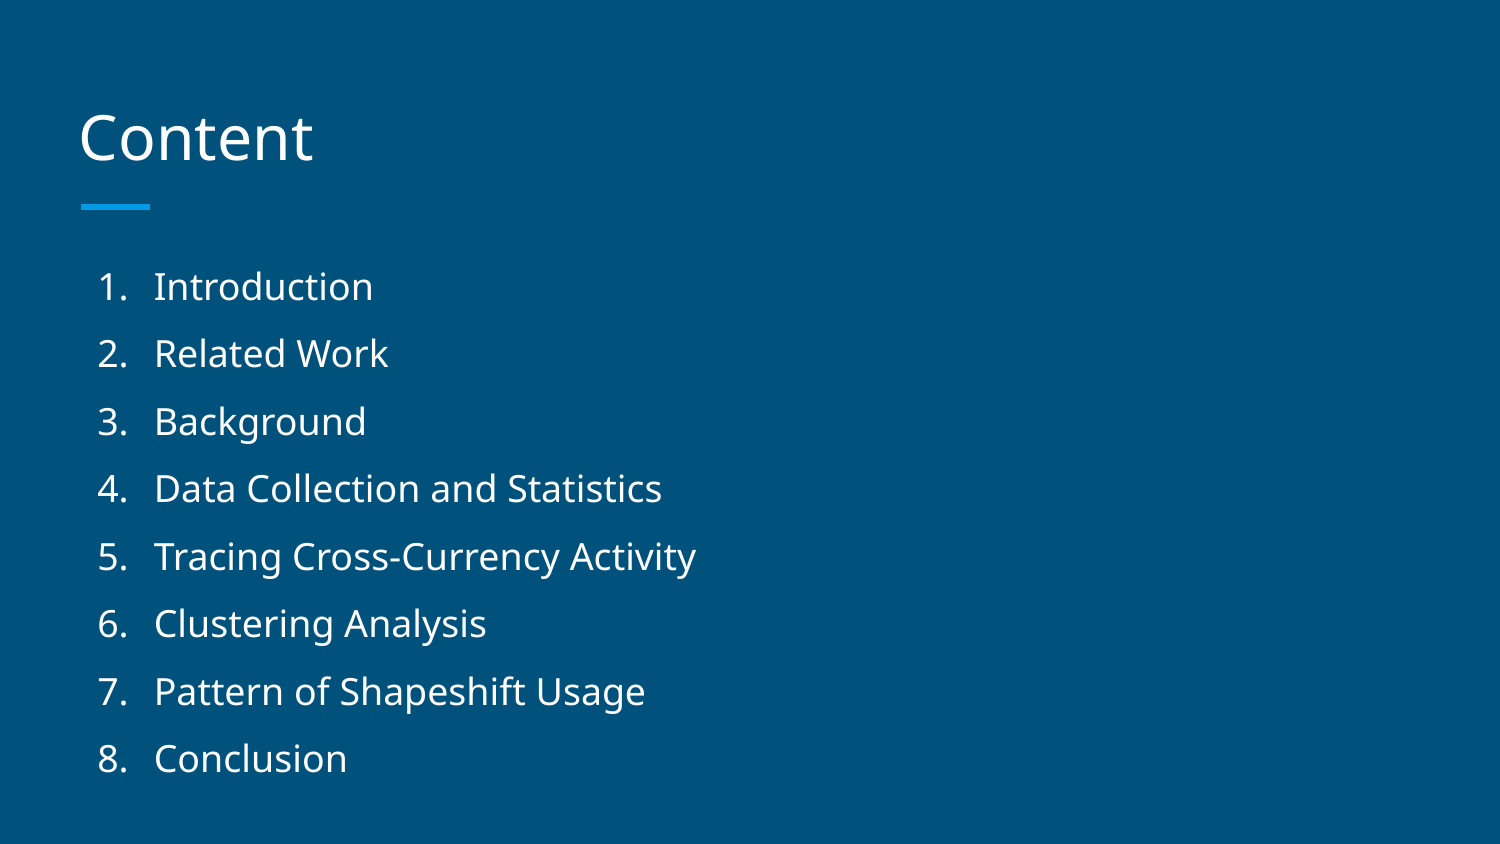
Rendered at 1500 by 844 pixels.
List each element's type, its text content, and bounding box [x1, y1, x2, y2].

title Content [63, 75, 1437, 188]
list Introduction Related Work Background Data Collection and Statistics Tracing Cross-Currency Activity Clustering Analysis Pattern of Shapeshift Usage Conclusion [63, 225, 1437, 818]
